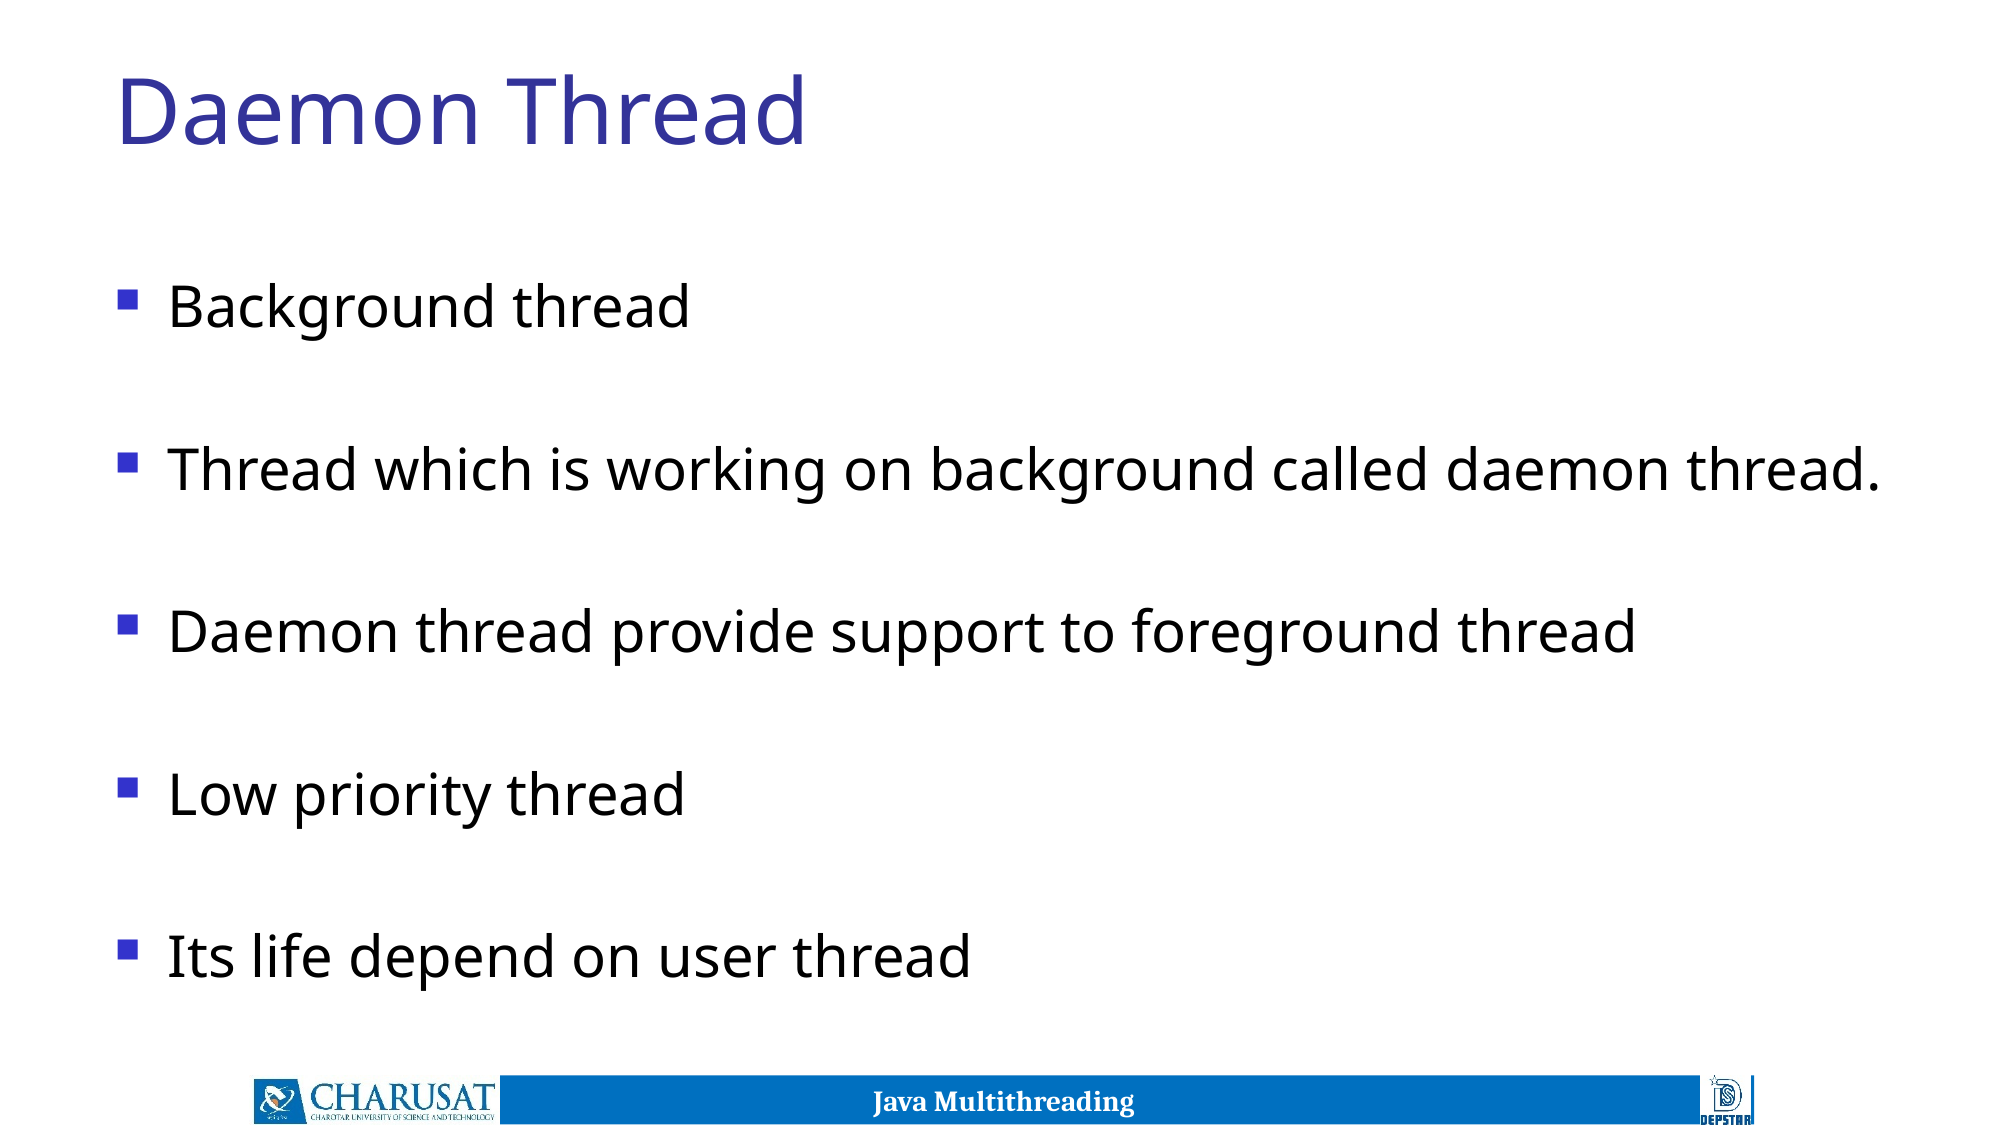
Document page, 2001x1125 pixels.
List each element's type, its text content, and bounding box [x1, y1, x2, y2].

title Daemon Thread [99, 45, 1900, 233]
picture [1699, 1074, 1751, 1125]
picture [249, 1075, 500, 1125]
footer Java Multithreading [501, 1075, 1697, 1125]
list Background thread Thread which is working on background called daemon thread. Daemon thread provide support to foreground thread Low priority thread Its life depend on user thread [99, 262, 1900, 1005]
